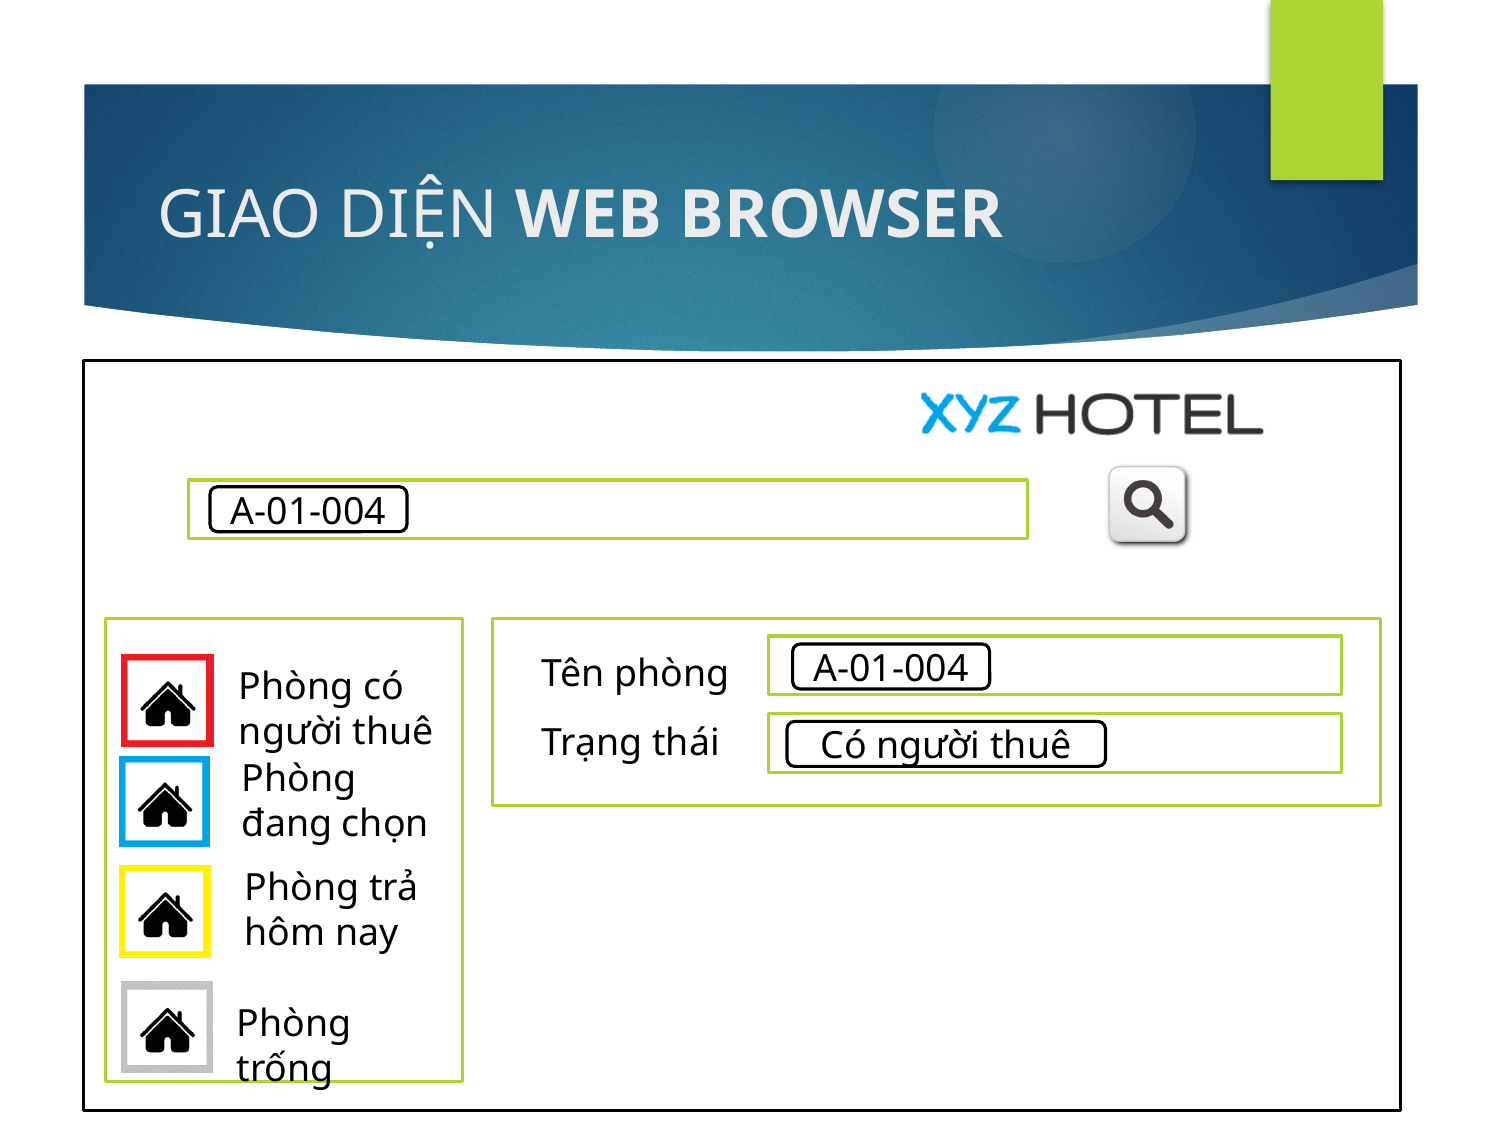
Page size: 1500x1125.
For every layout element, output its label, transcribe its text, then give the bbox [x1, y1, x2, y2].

text_box A-01-004 [208, 485, 409, 534]
text_box Phòng có người thuê [224, 654, 455, 760]
text_box [491, 617, 1382, 807]
text_box A-01-004 [791, 642, 992, 691]
text_box [104, 617, 464, 1083]
text_box Phòng đang chọn [227, 746, 457, 852]
picture [126, 763, 202, 840]
picture [1105, 462, 1193, 551]
text_box Phòng trống [221, 991, 468, 1097]
picture [121, 981, 214, 1074]
text_box [187, 478, 1029, 540]
title GIAO DIỆN WEB BROWSER [142, 152, 1342, 269]
text_box Phòng trả hôm nay [230, 855, 460, 960]
picture [119, 865, 212, 958]
text_box Có người thuê [785, 719, 1108, 768]
picture [898, 361, 1290, 456]
text_box [767, 712, 1343, 774]
text_box Tên phòng [527, 641, 769, 702]
text_box Trạng thái [527, 710, 769, 771]
text_box [82, 359, 1402, 1112]
text_box [767, 634, 1343, 696]
picture [121, 654, 214, 747]
